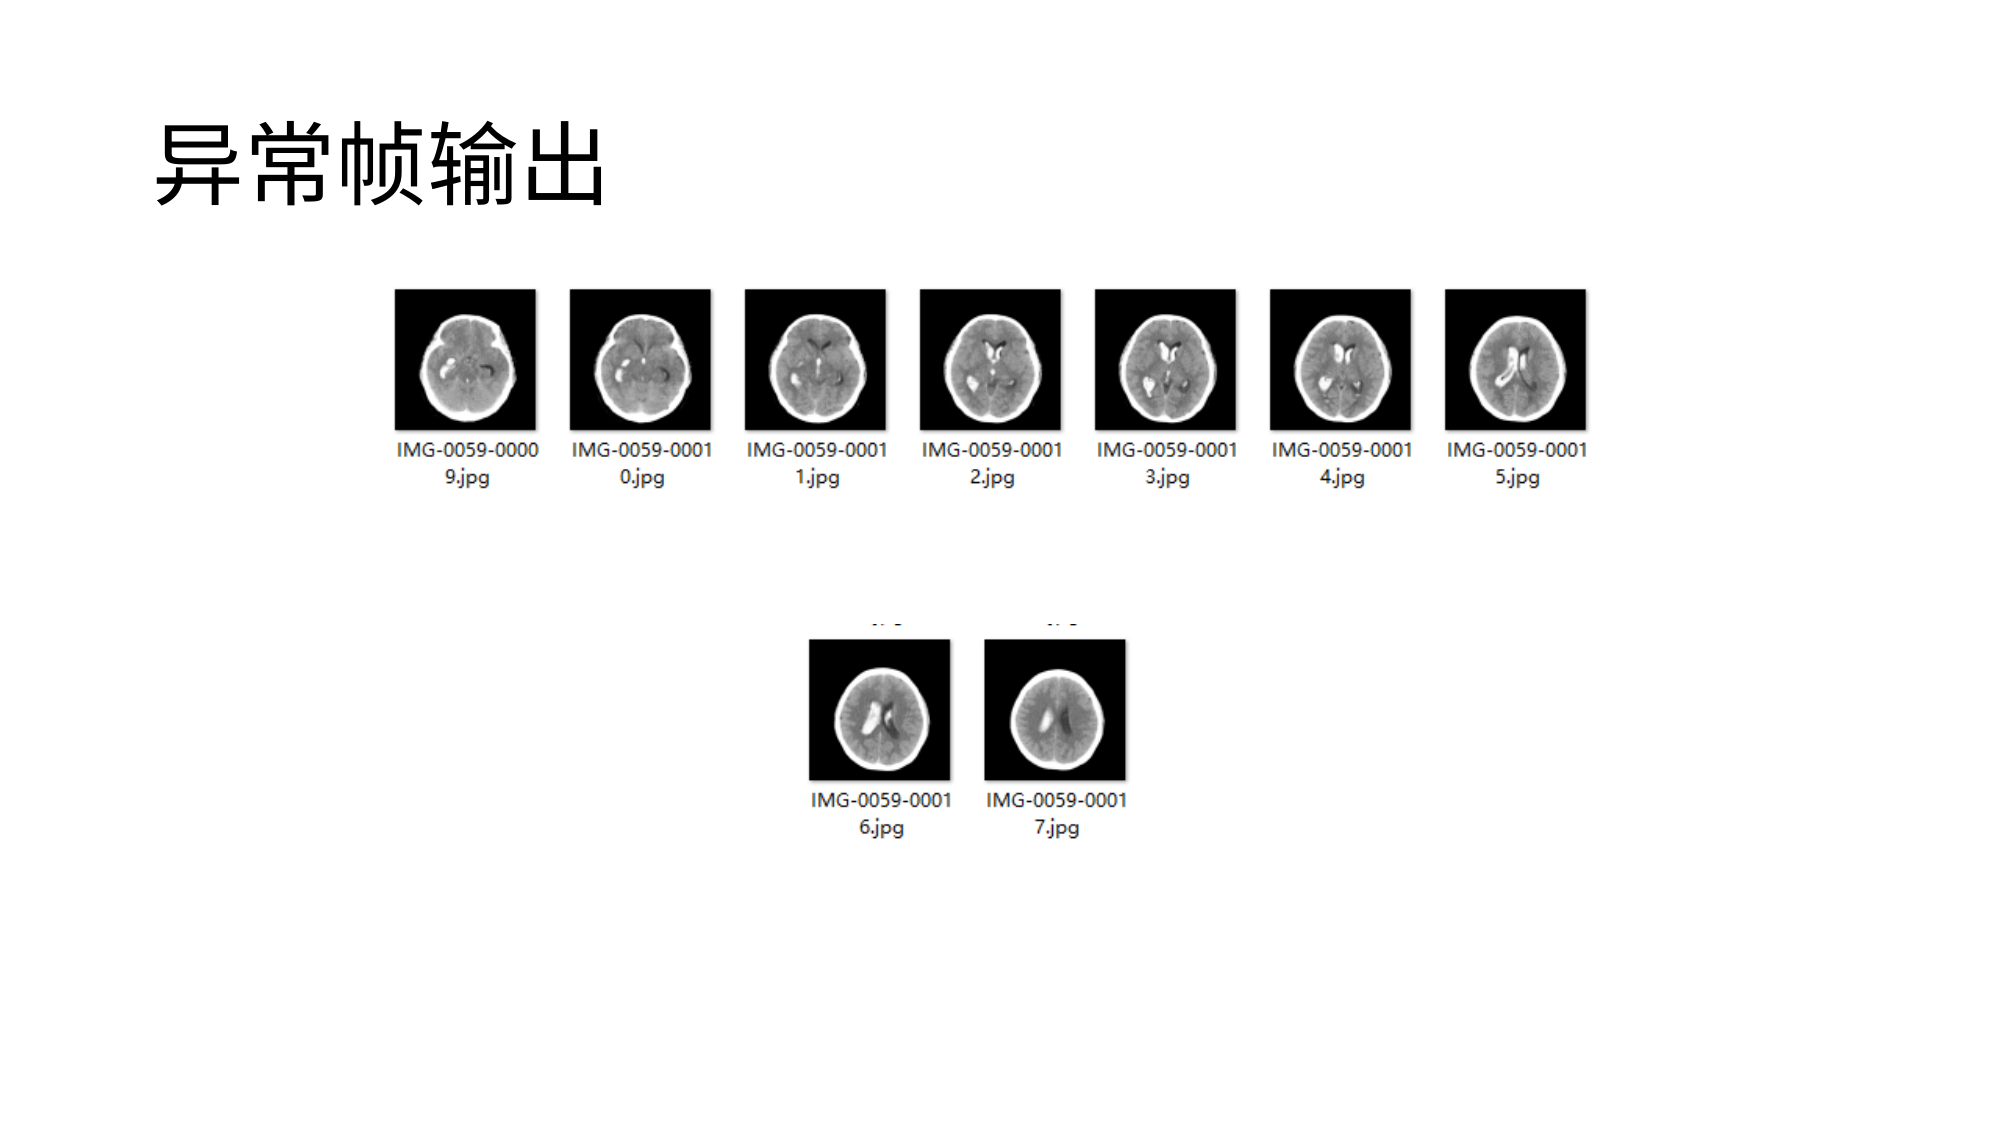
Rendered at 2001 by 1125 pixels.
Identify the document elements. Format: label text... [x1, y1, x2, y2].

title 异常帧输出 [137, 59, 1863, 278]
picture [800, 624, 1146, 848]
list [378, 277, 1622, 493]
